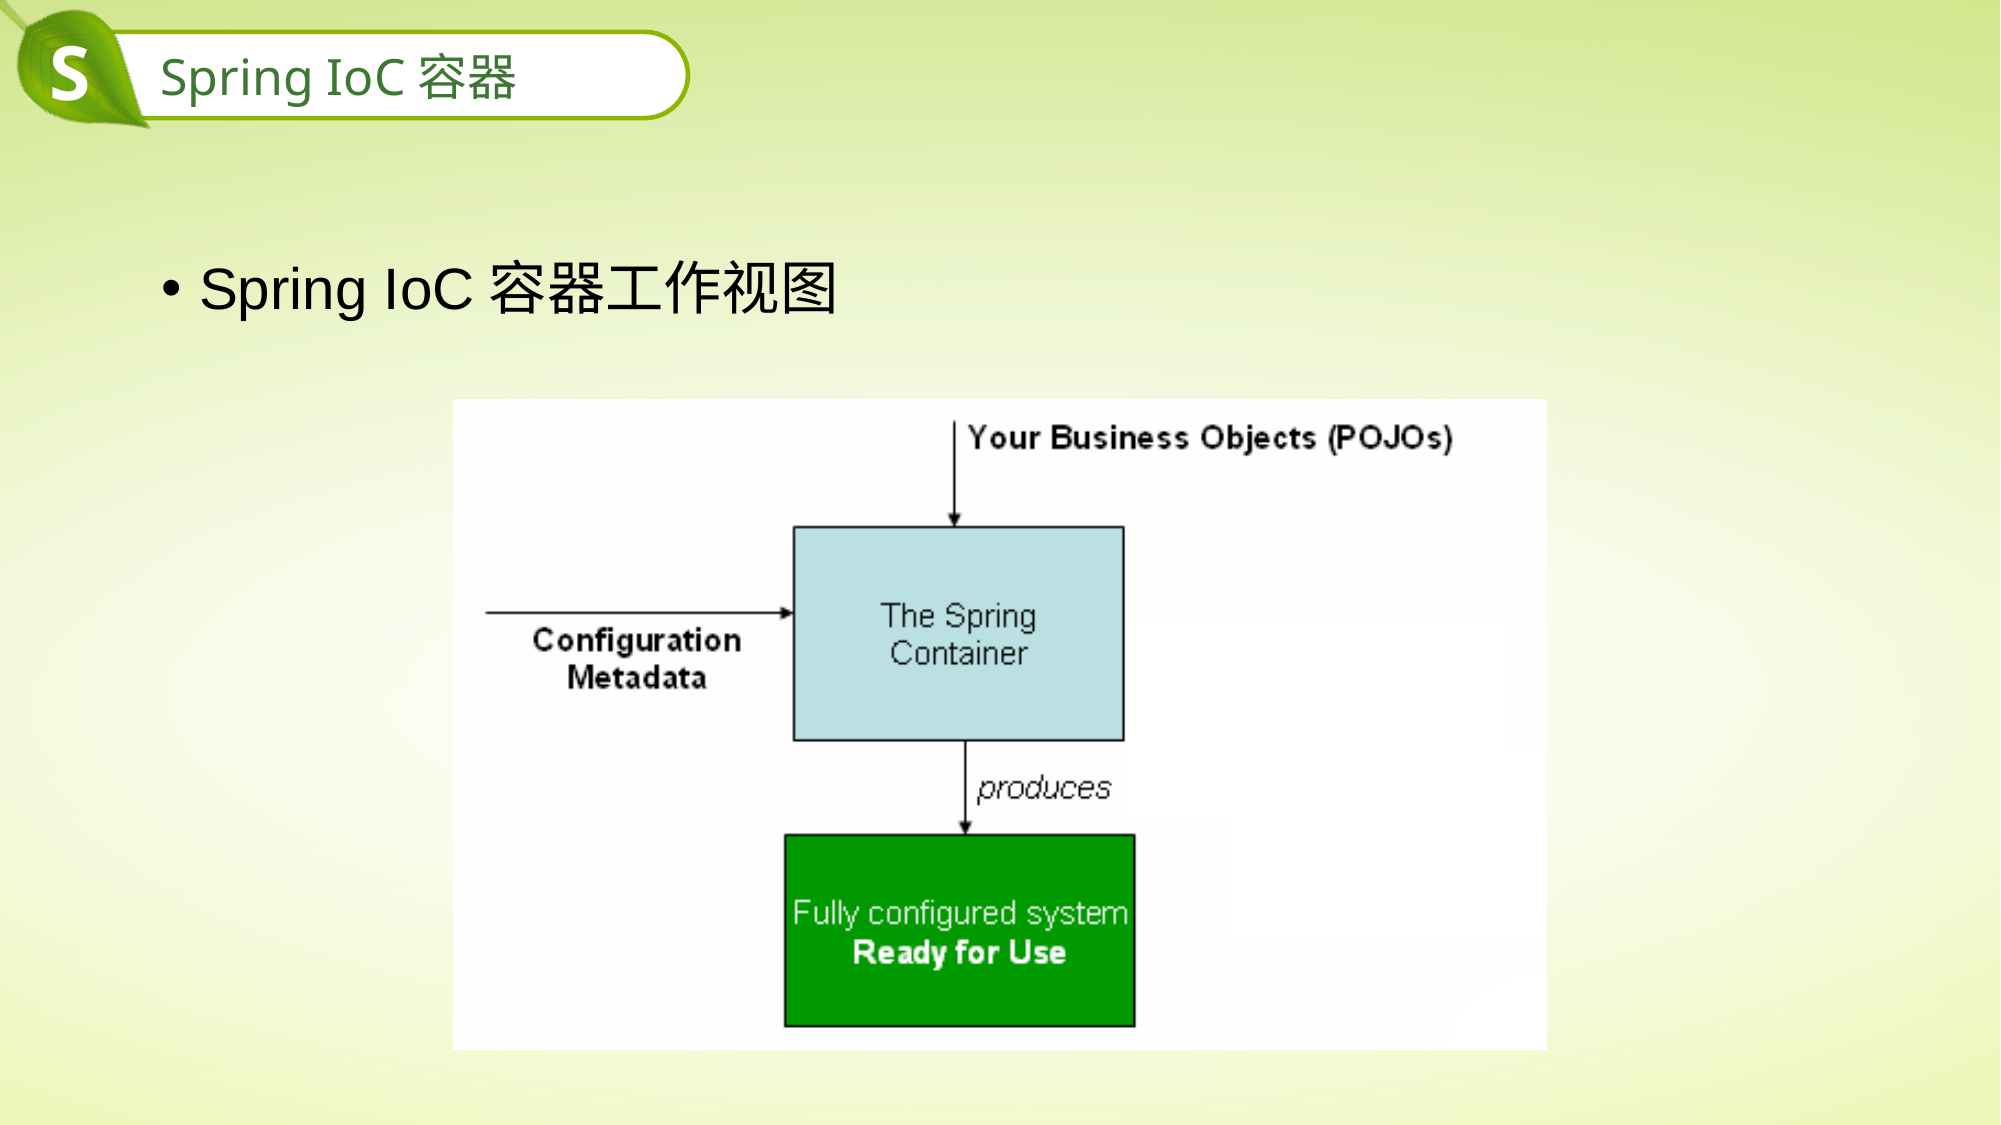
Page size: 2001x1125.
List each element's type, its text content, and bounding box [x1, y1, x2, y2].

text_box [0, 9, 689, 125]
list Spring IoC容器工作视图 [146, 251, 1872, 966]
picture [0, 0, 2001, 1125]
